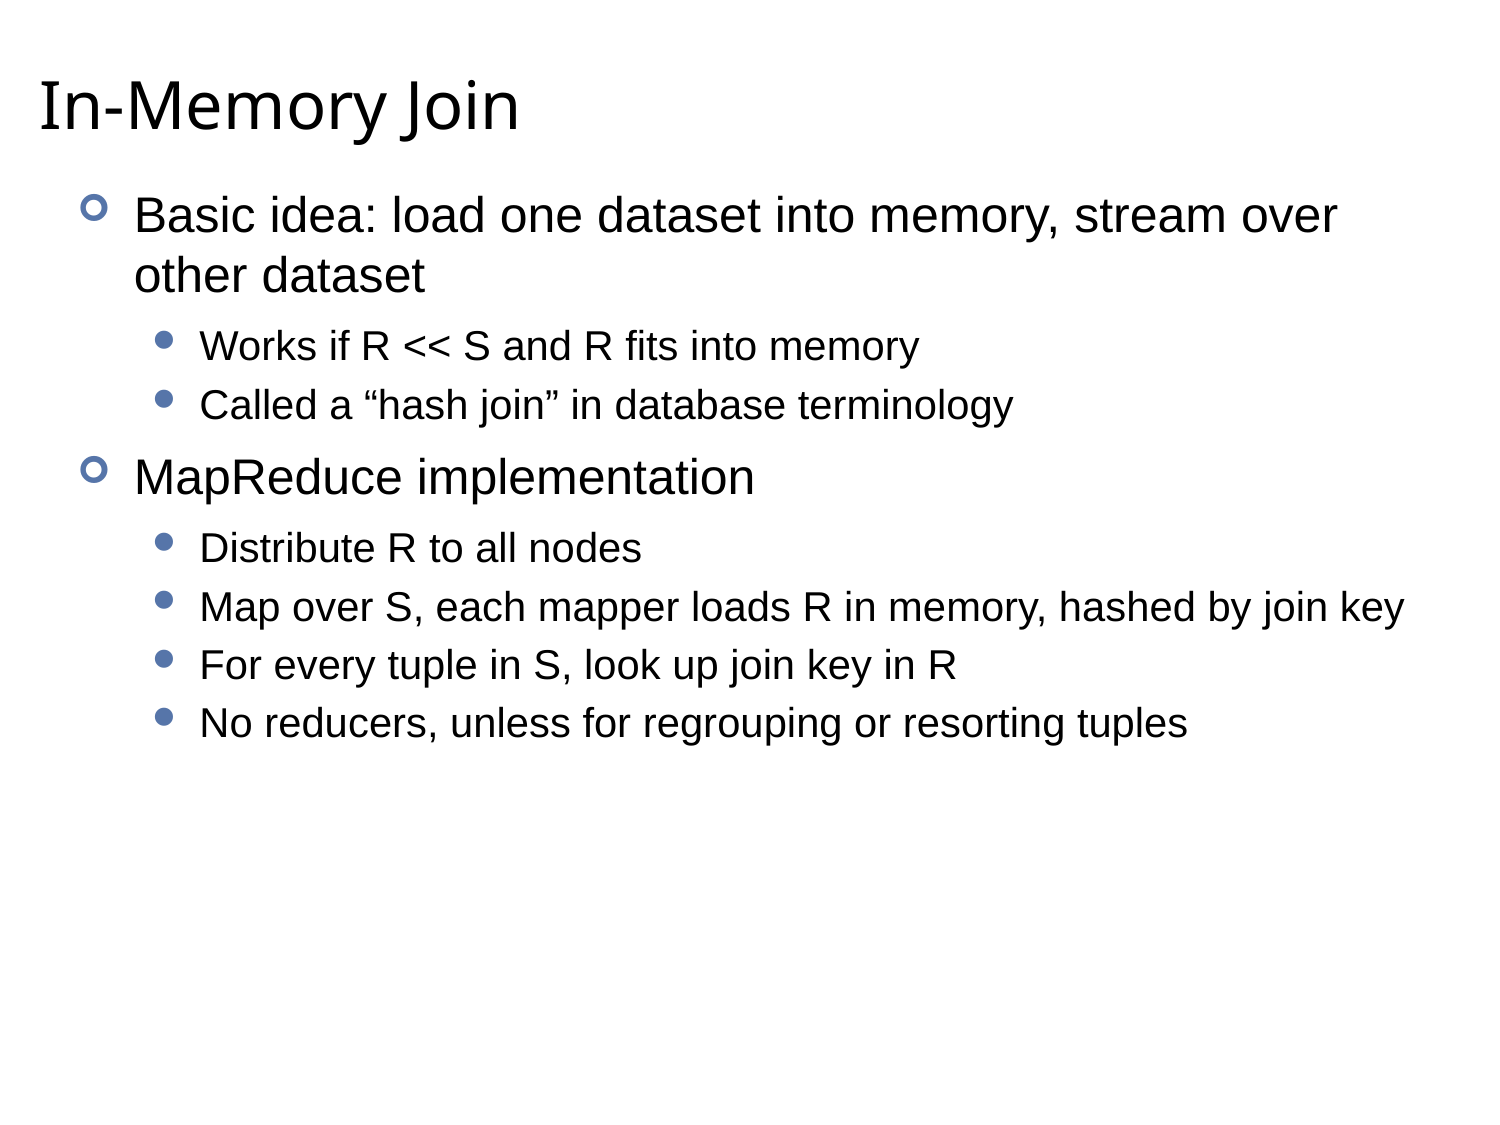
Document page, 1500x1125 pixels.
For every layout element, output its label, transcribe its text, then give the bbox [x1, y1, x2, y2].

list Basic idea: load one dataset into memory, stream over other dataset Works if R << S and R fits into memory Called a “hash join” in database terminology MapReduce implementation Distribute R to all nodes Map over S, each mapper loads R in memory, hashed by join key For every tuple in S, look up join key in R No reducers, unless for regrouping or resorting tuples [62, 174, 1451, 1013]
title In-Memory Join [24, 18, 1451, 188]
